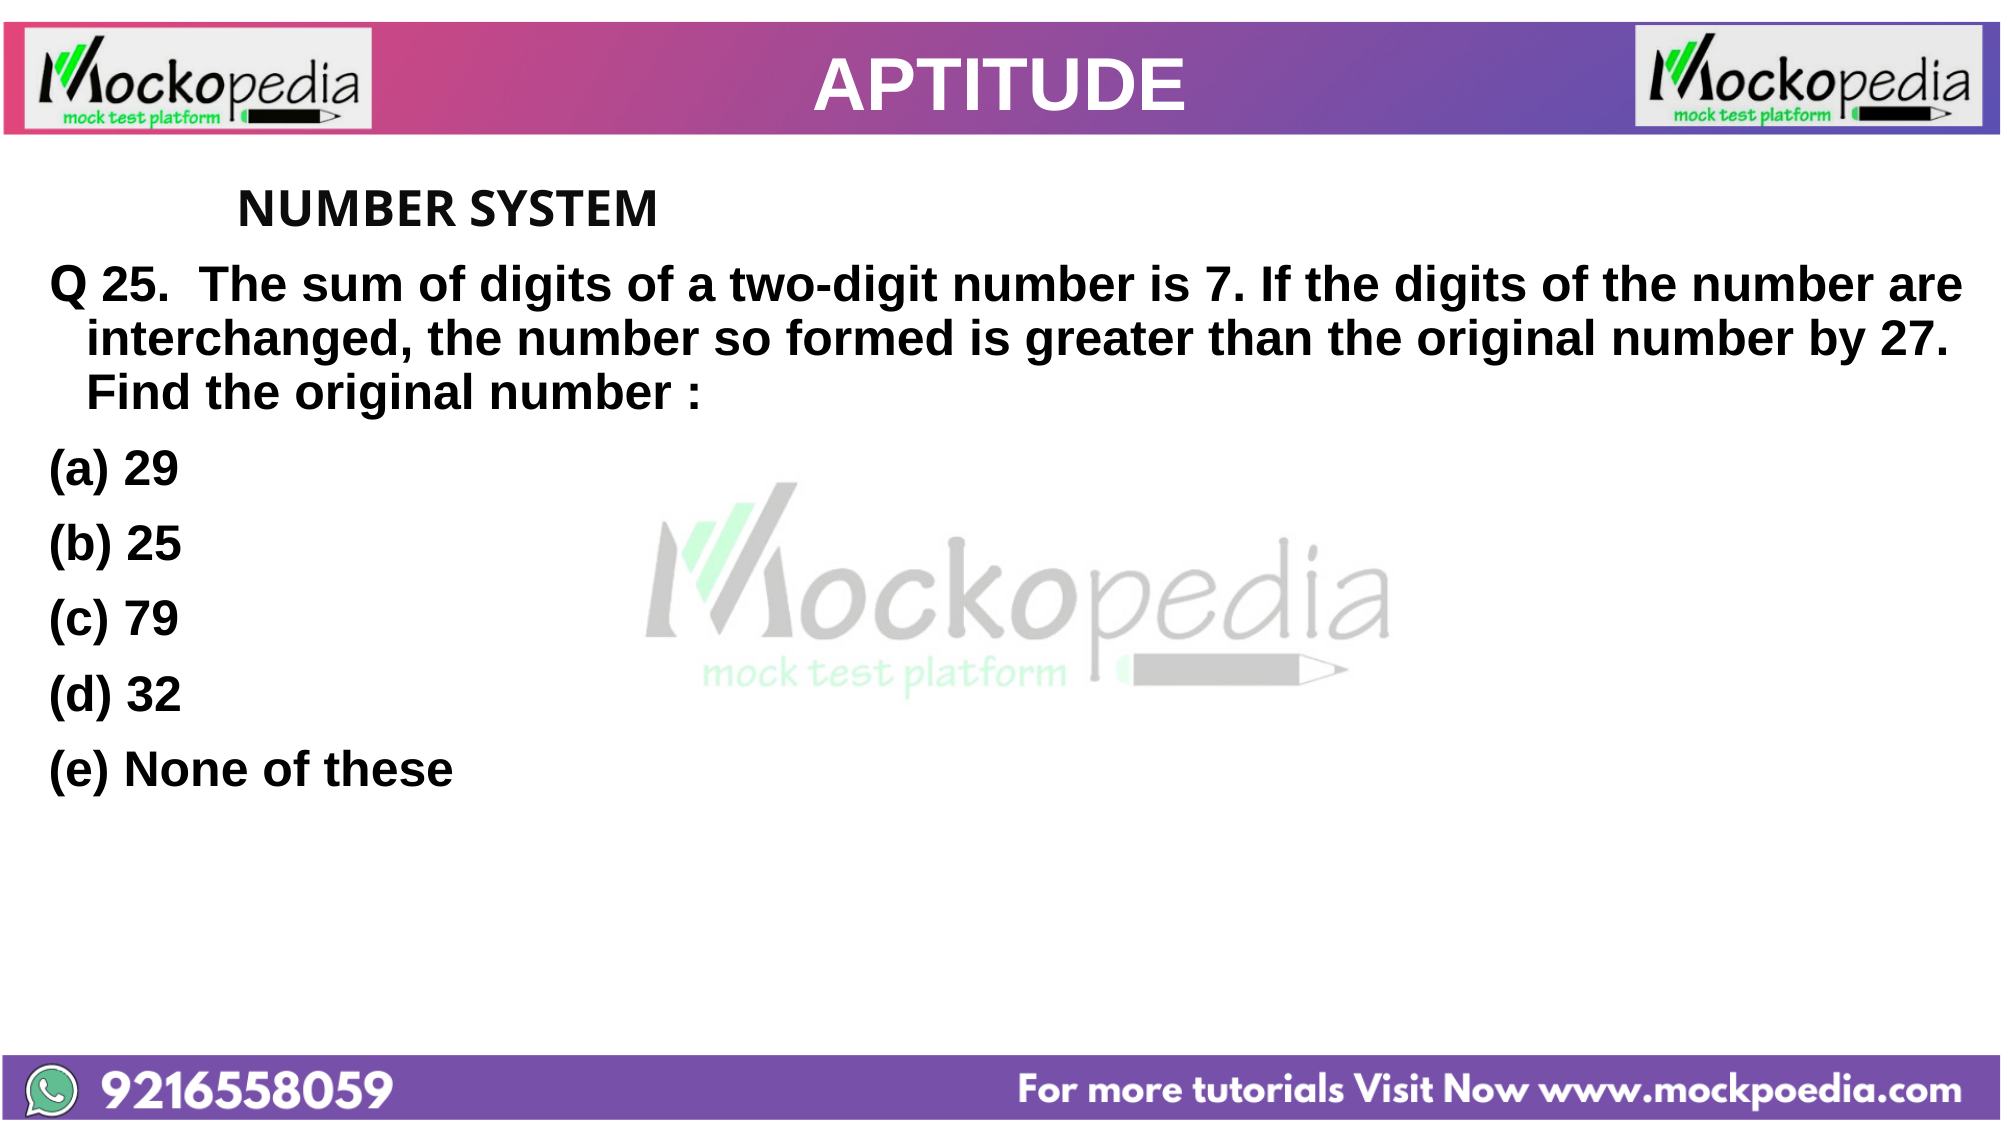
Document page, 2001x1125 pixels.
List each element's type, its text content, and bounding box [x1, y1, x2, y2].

picture [0, 0, 2001, 1125]
text_box NUMBER SYSTEM Q 25. The sum of digits of a two-digit number is 7. If the digits of the number are interchanged, the number so formed is greater than the original number by 27. Find the original number : 29 (b) 25 (c) 79 (d) 32 (e) None of these [33, 175, 2000, 1053]
title APTITUDE [41, 31, 1959, 142]
